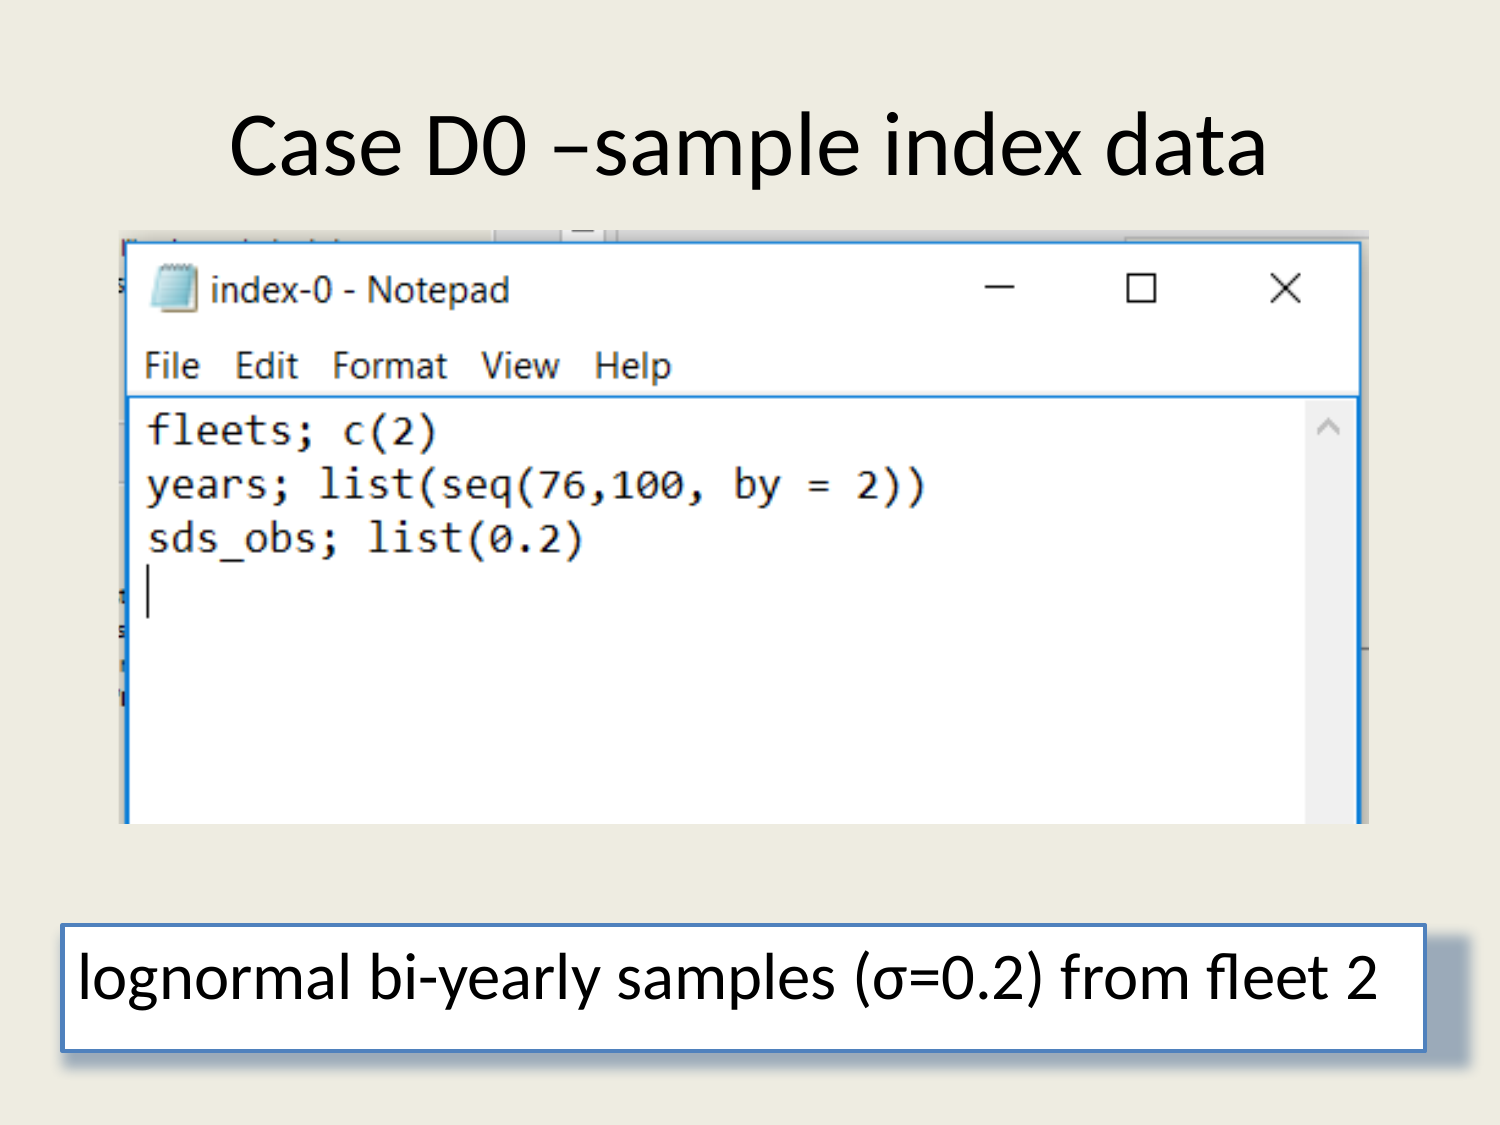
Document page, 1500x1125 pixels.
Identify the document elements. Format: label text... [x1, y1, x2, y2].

text_box lognormal bi-yearly samples (σ=0.2) from fleet 2 [60, 923, 1427, 1053]
picture [118, 230, 1370, 824]
title Case D0 –sample index data [75, 45, 1425, 233]
